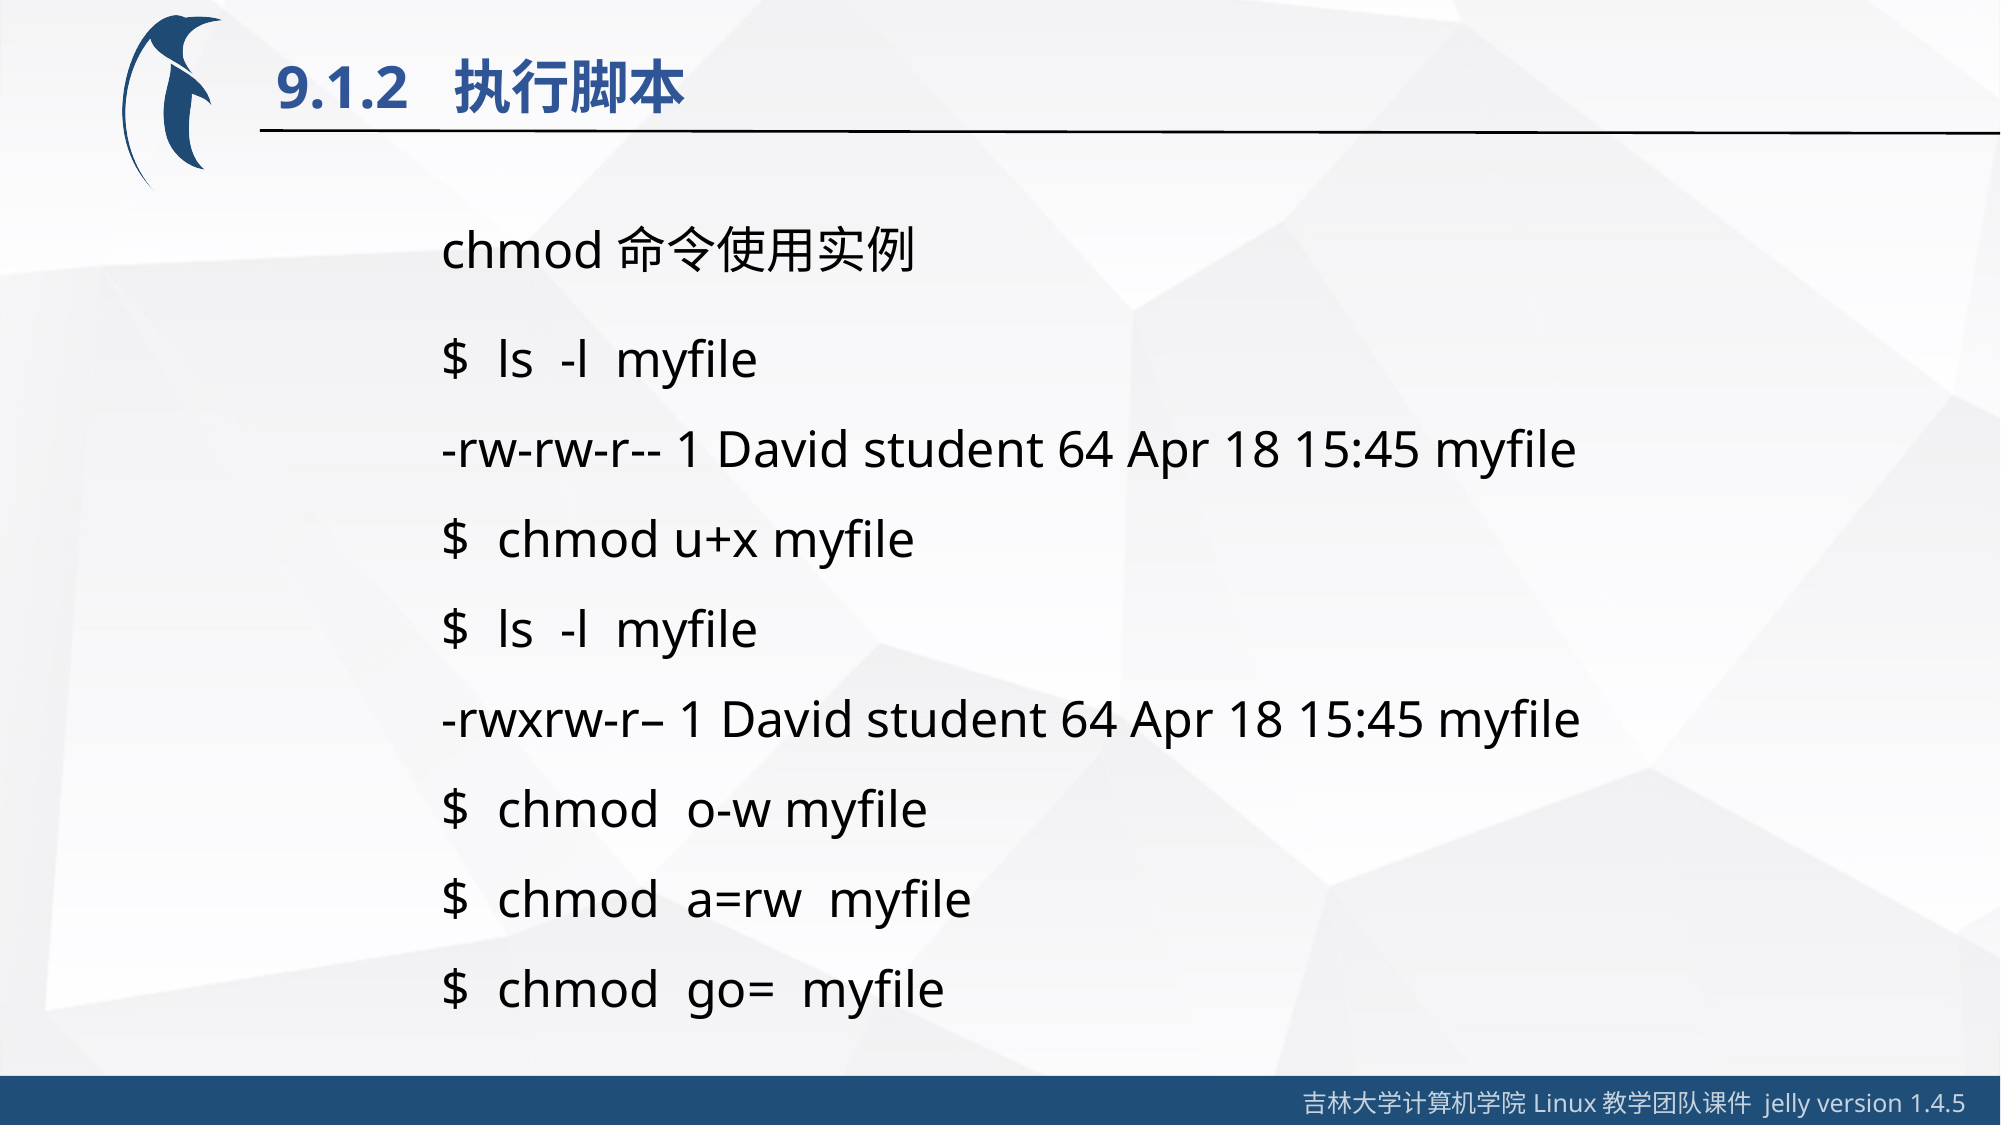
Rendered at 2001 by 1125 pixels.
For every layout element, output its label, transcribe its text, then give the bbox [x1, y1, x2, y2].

picture [0, 0, 2001, 1075]
text_box 9.1.2 执行脚本 [261, 42, 1177, 128]
text_box chmod命令使用实例 [426, 181, 984, 287]
text_box ls -l myfile -rw-rw-r-- 1 David student 64 Apr 18 15:45 myfile chmod u+x myfile ls -l myfile -rwxrw-r– 1 David student 64 Apr 18 15:45 myfile chmod o-w myfile chmod a=rw myfile chmod go= myfile [426, 289, 1651, 1093]
